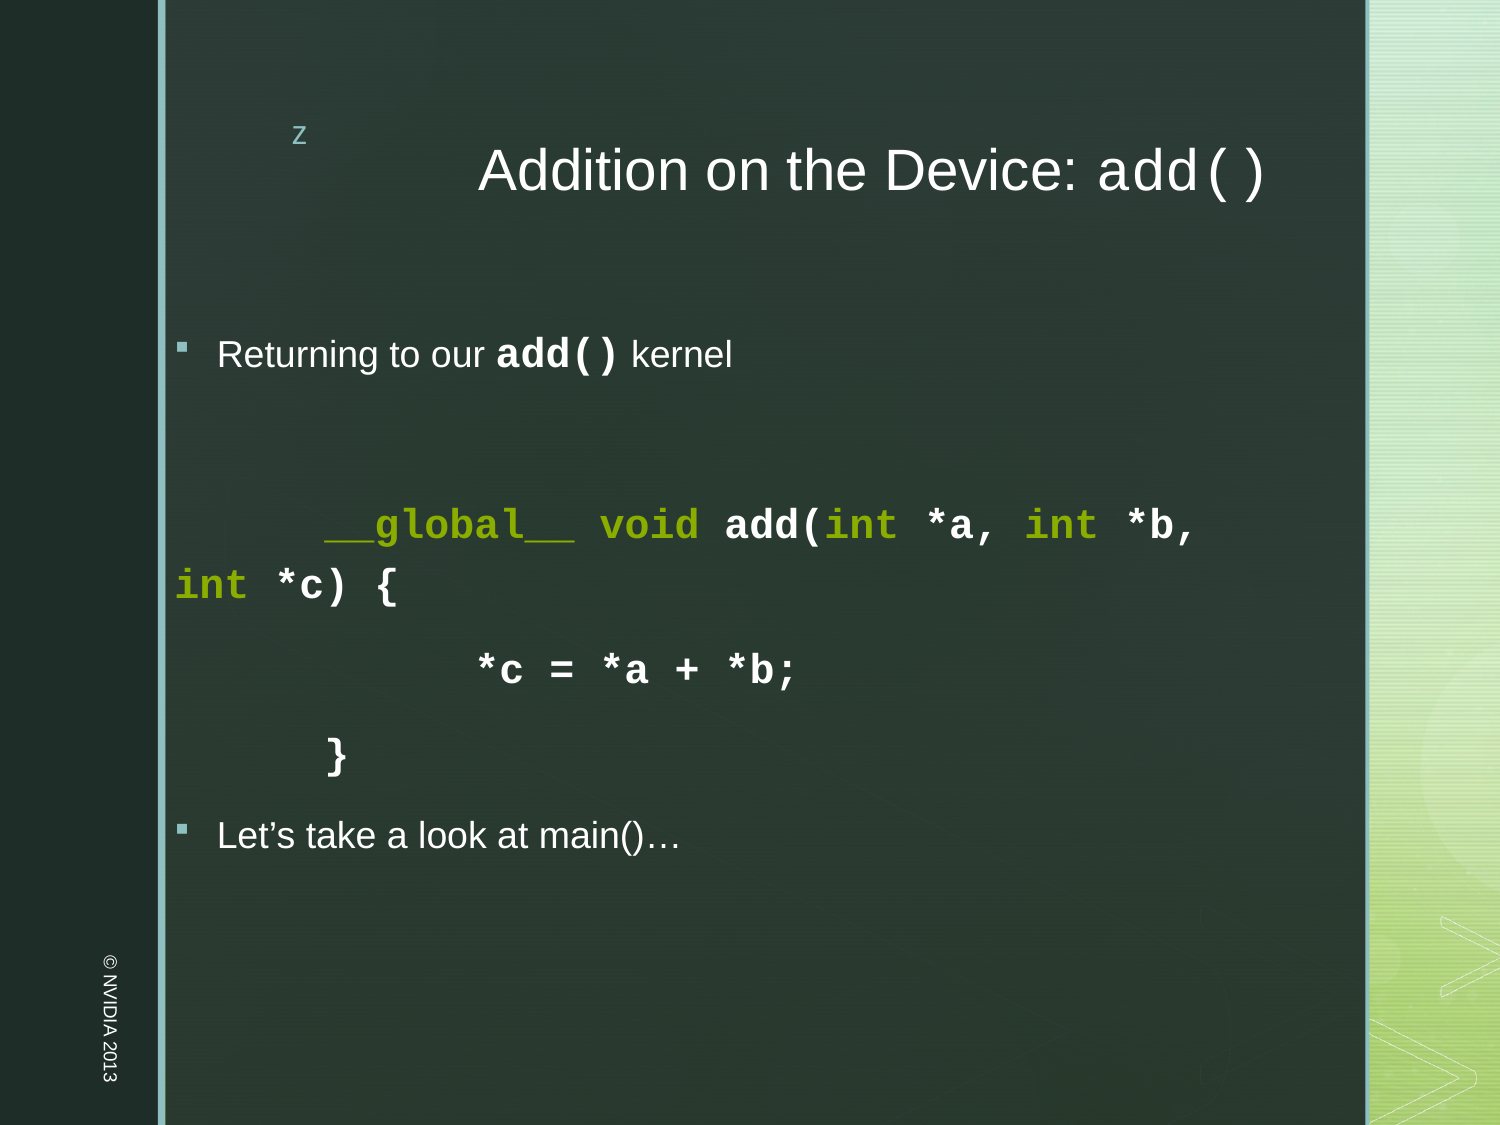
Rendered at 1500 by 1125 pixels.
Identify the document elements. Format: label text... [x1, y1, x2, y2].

footer © NVIDIA 2013 [97, 132, 128, 1098]
title Addition on the Device: add() [321, 132, 1286, 252]
list Returning to our add() kernel __global__ void add(int *a, int *b, int *c) { *c = *a + *b; } Let’s take a look at main()… [159, 252, 1286, 993]
picture [1370, 0, 1500, 1125]
